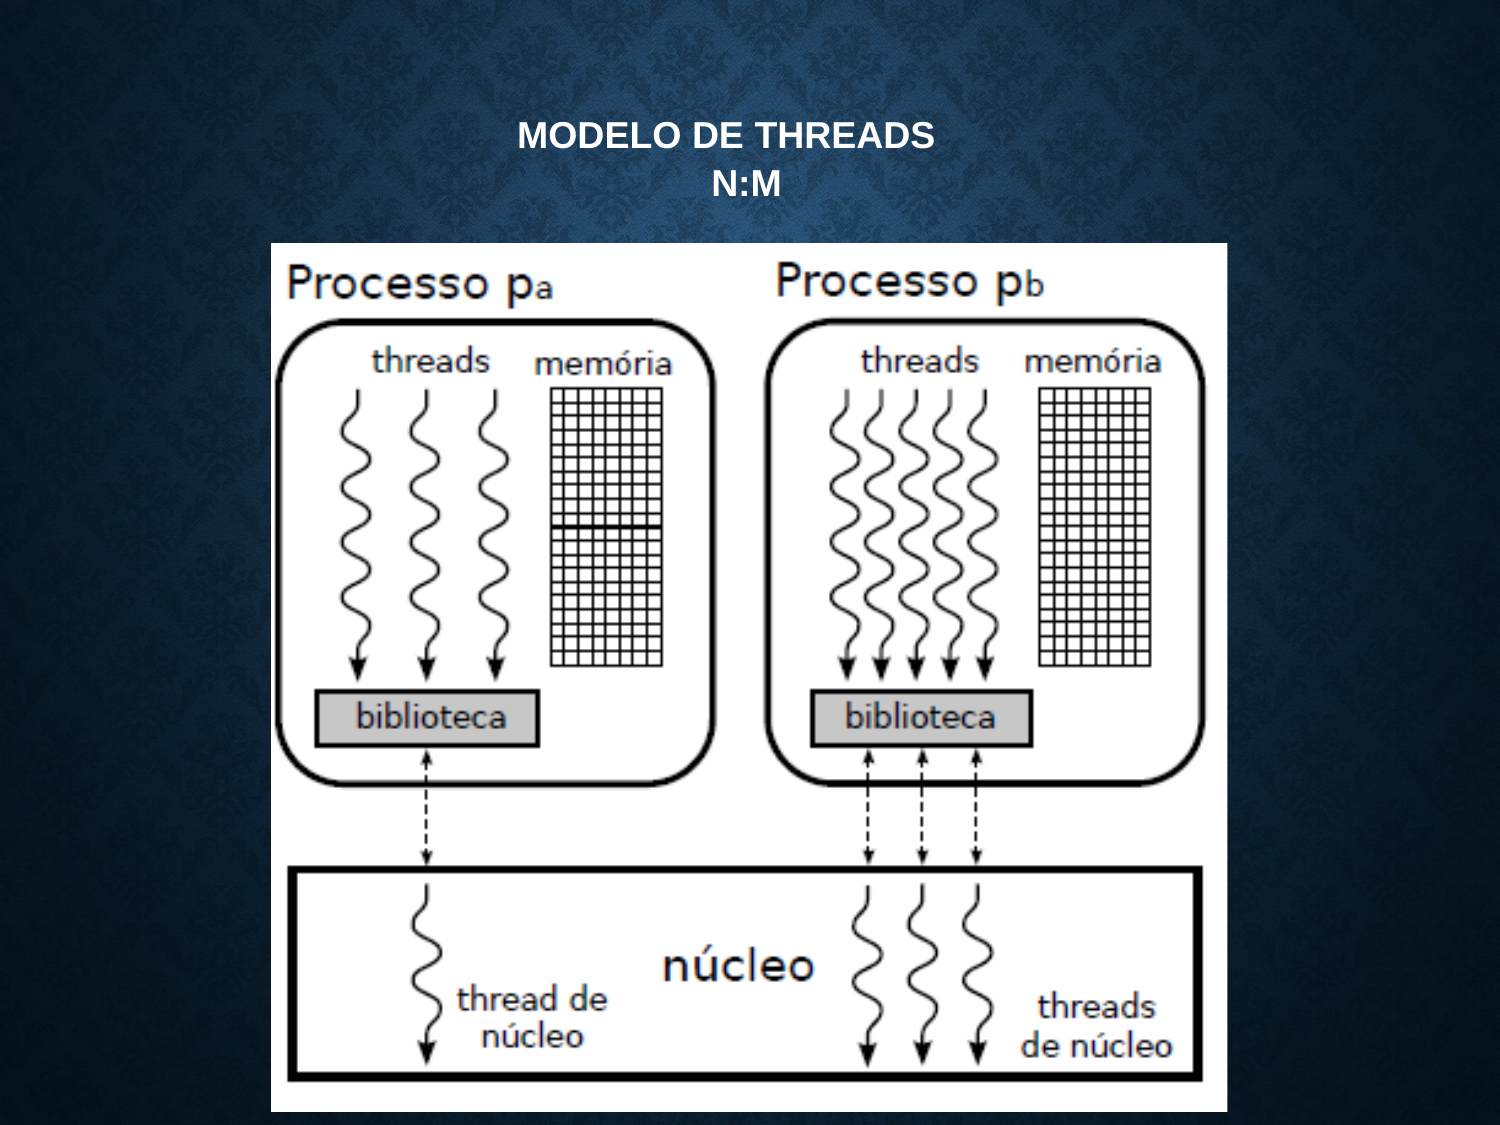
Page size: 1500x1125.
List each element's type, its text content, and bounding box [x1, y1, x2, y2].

picture [0, 0, 1500, 1125]
title MODELO DE THREADS N:M [515, 100, 971, 243]
text_box [271, 243, 1228, 1112]
